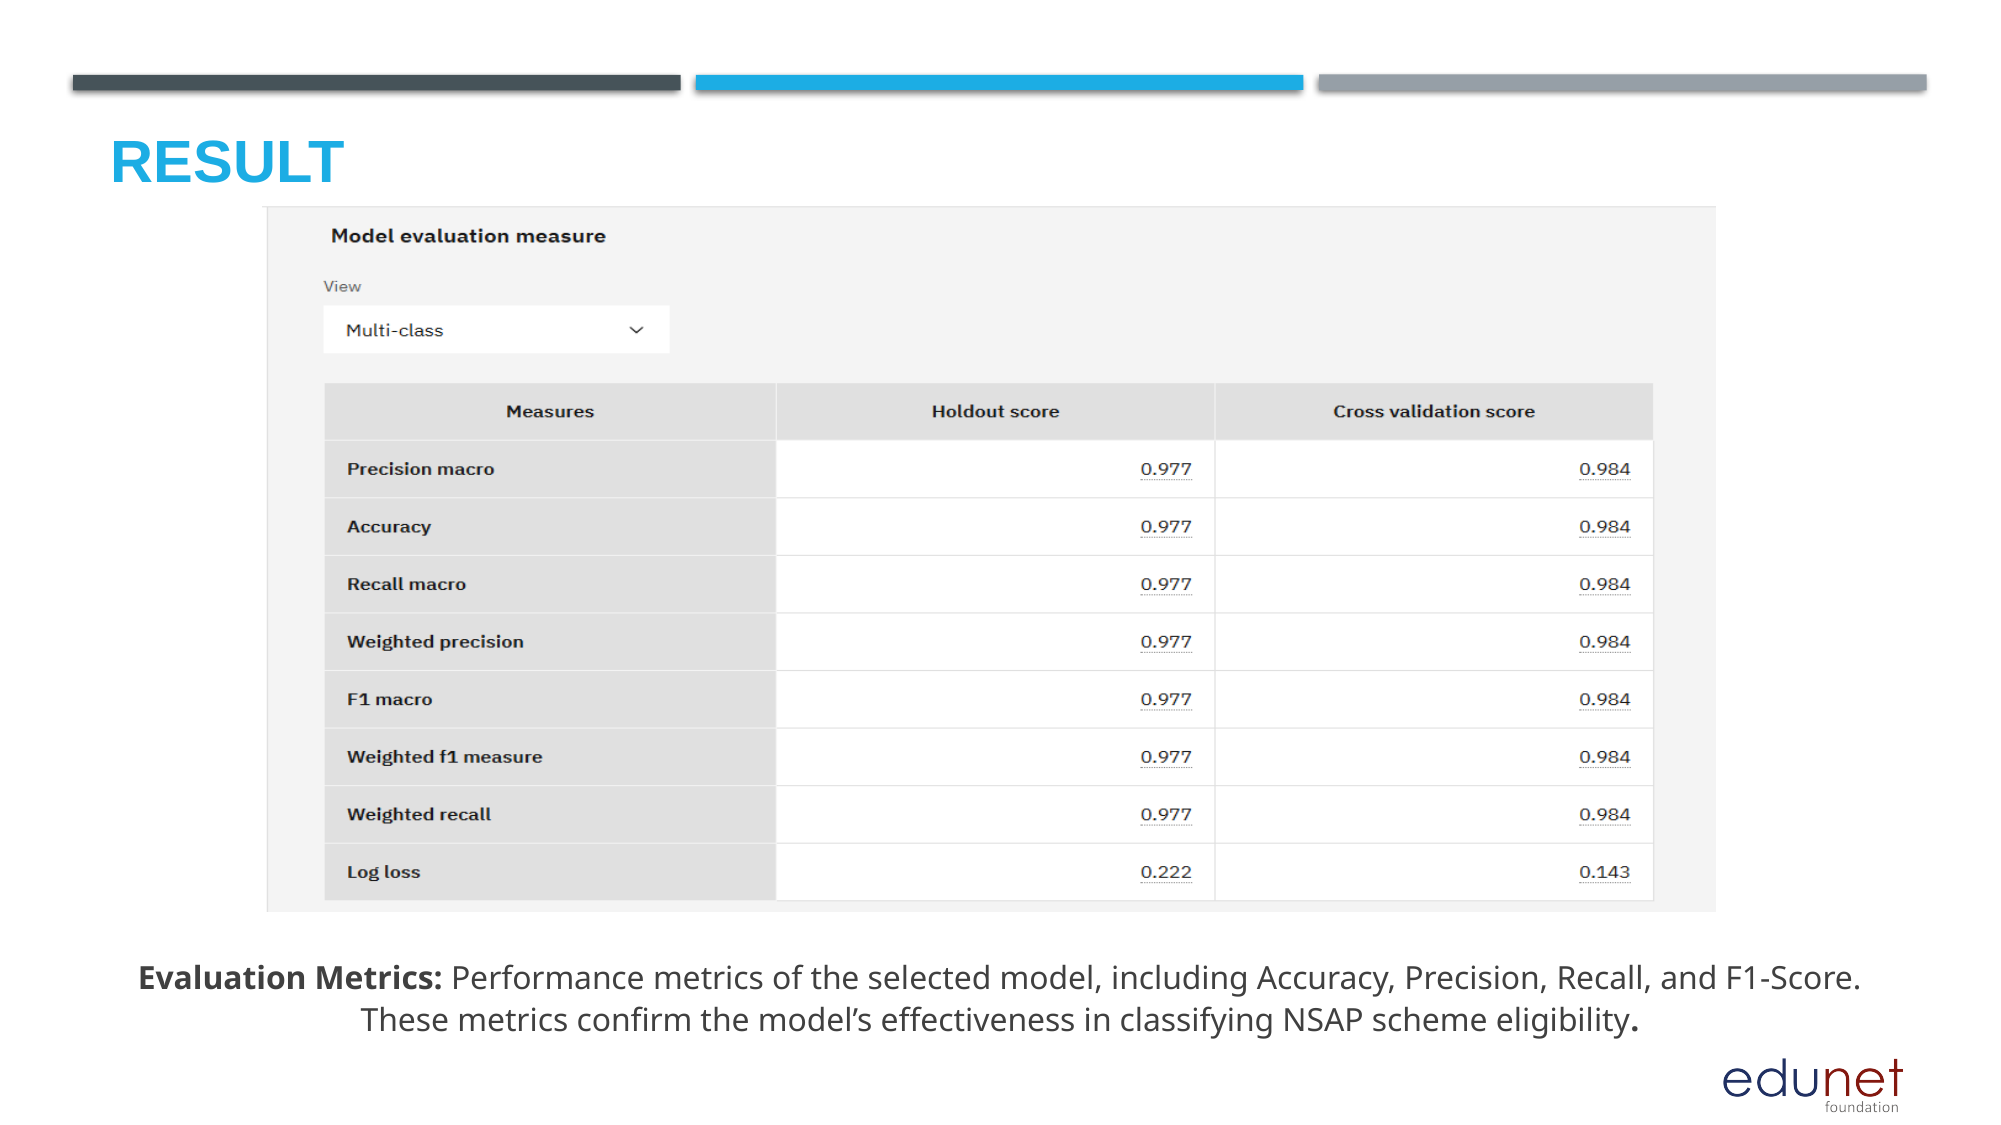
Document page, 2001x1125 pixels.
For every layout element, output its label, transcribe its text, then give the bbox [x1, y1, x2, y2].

picture [261, 201, 1716, 912]
list Evaluation Metrics: Performance metrics of the selected model, including Accuracy, Precision, Recall, and F1-Score. These metrics confirm the model’s effectiveness in classifying NSAP scheme eligibility. [95, 213, 1905, 1049]
title Result [95, 115, 1905, 203]
picture [1719, 1056, 1905, 1116]
